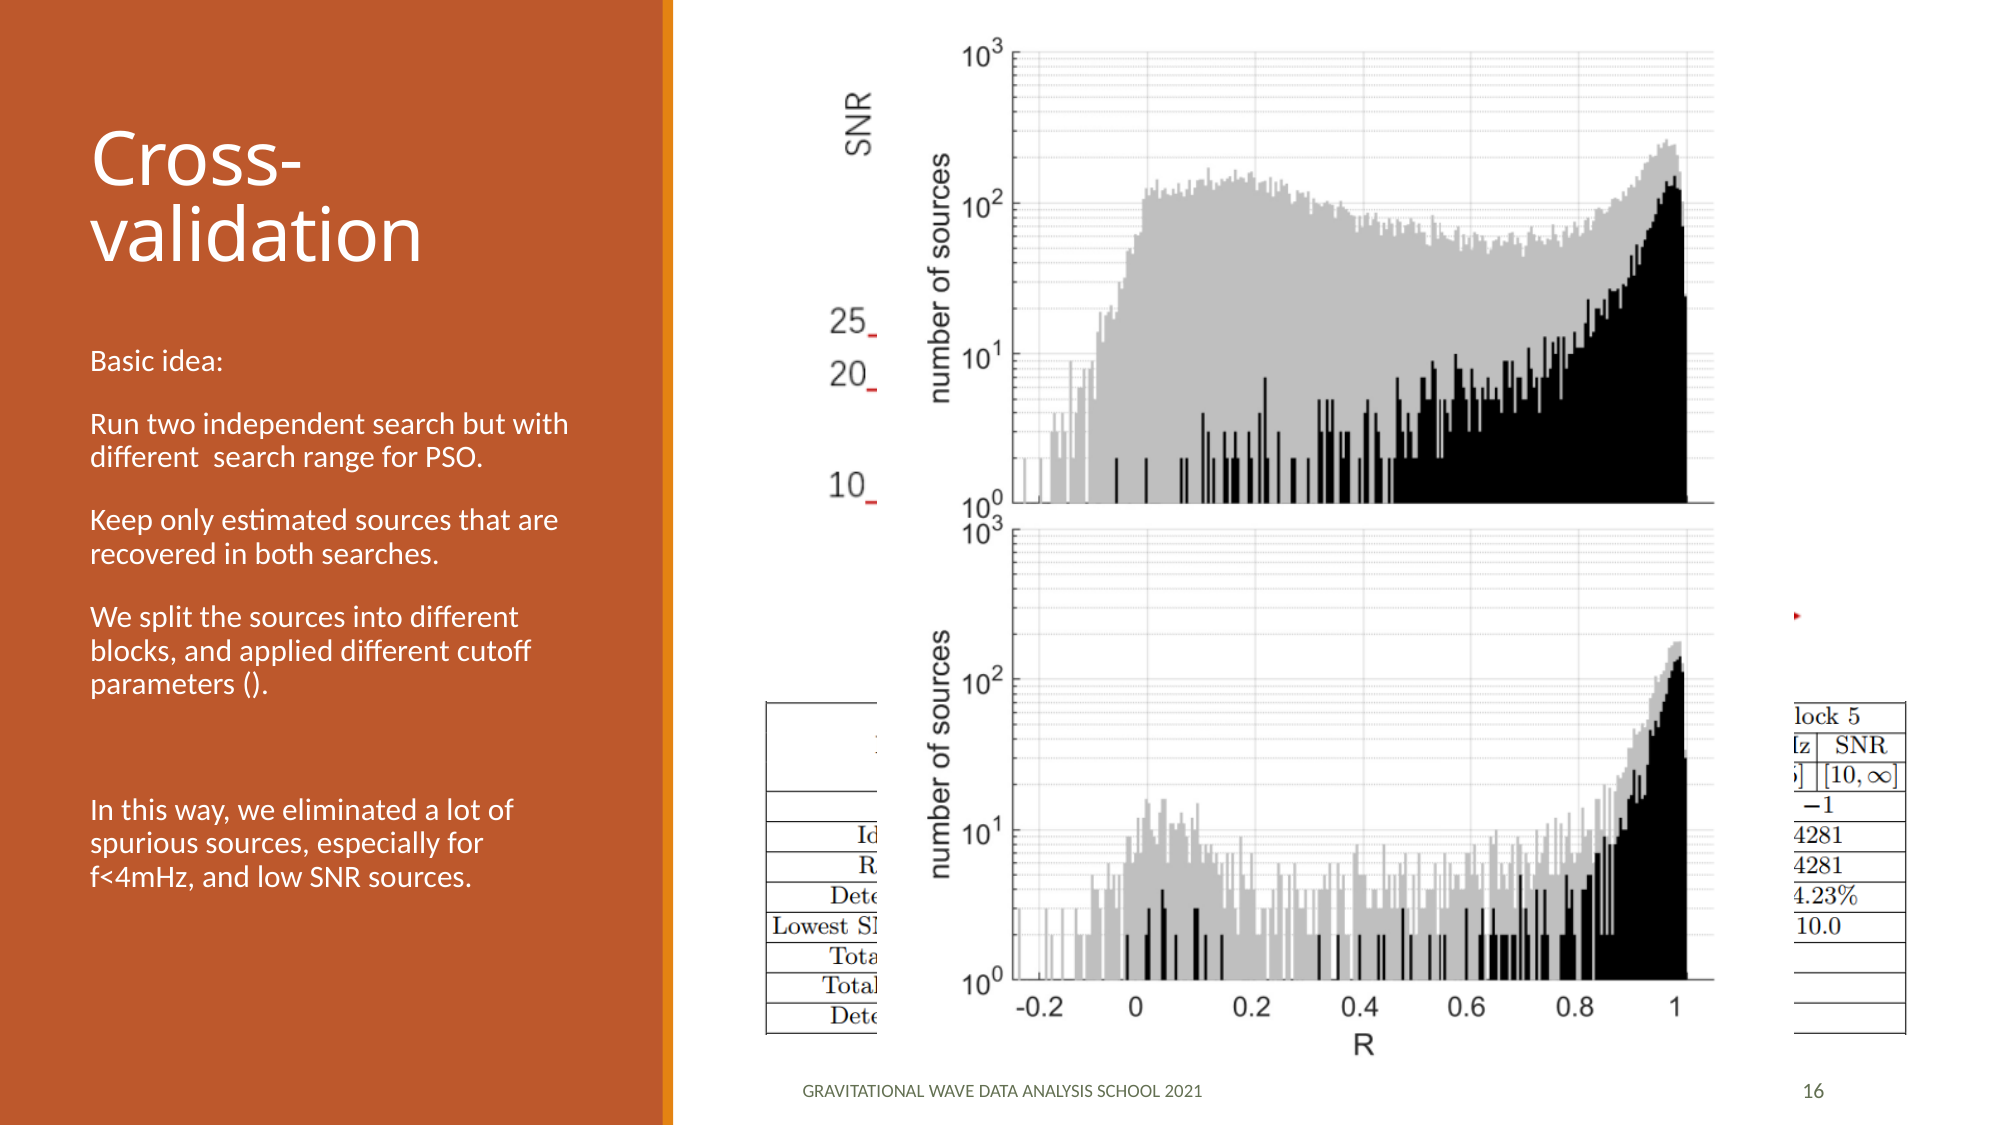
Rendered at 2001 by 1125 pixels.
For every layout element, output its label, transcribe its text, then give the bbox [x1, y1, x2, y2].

picture [746, 24, 1926, 1061]
slide_number 16 [1624, 1059, 1840, 1120]
footer Gravitational Wave Data Analysis School 2021 [787, 1059, 1550, 1120]
title Cross-validation [75, 97, 614, 285]
